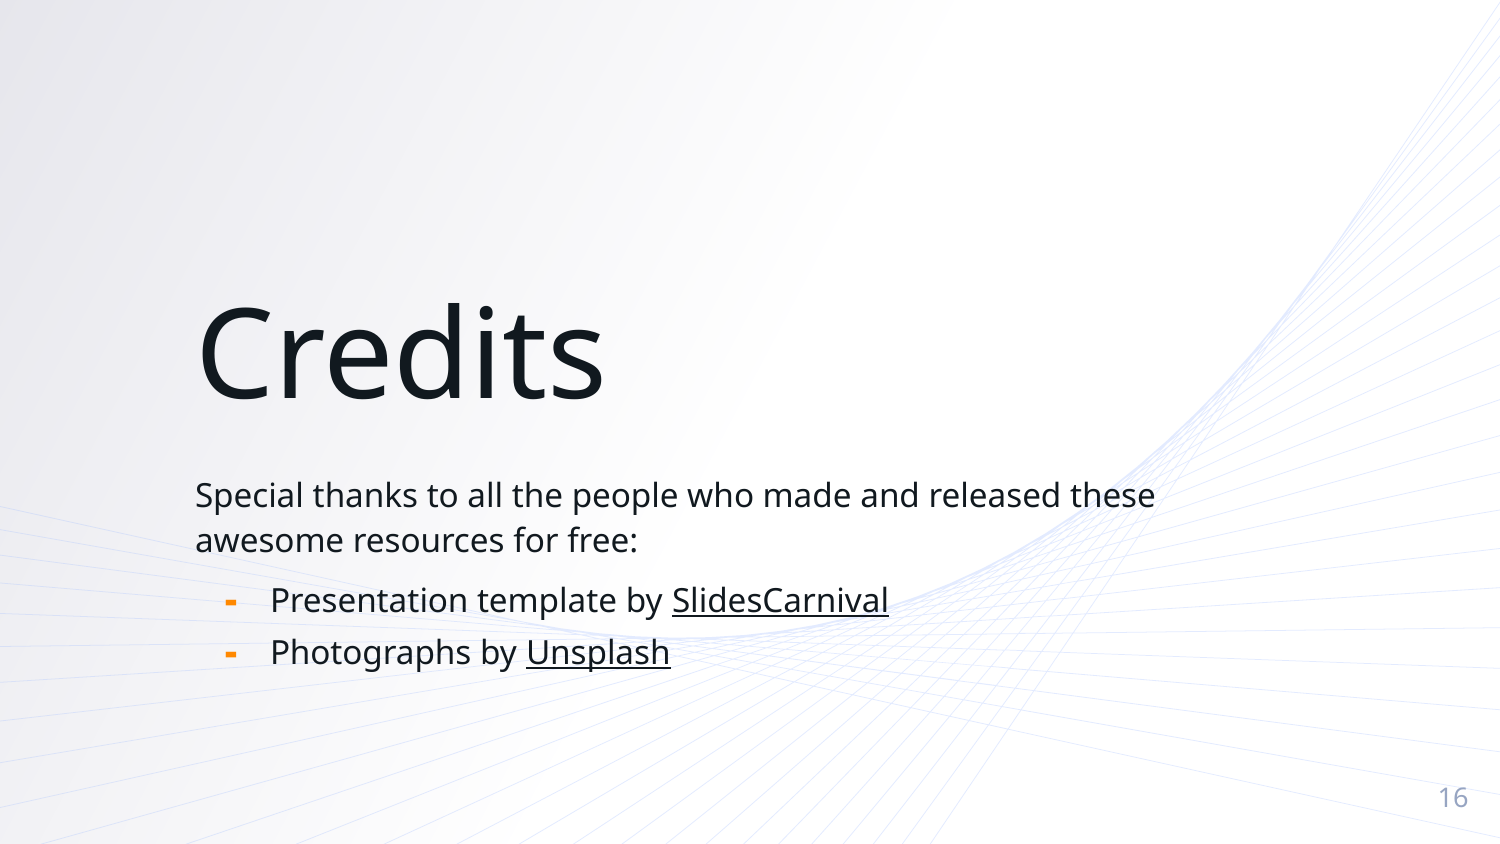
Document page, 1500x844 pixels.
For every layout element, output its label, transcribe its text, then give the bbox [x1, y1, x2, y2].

title Credits [195, 168, 1305, 426]
slide_number ‹#› [1378, 766, 1469, 832]
list Special thanks to all the people who made and released these awesome resources for free: Presentation template by SlidesCarnival Photographs by Unsplash [195, 467, 1305, 725]
